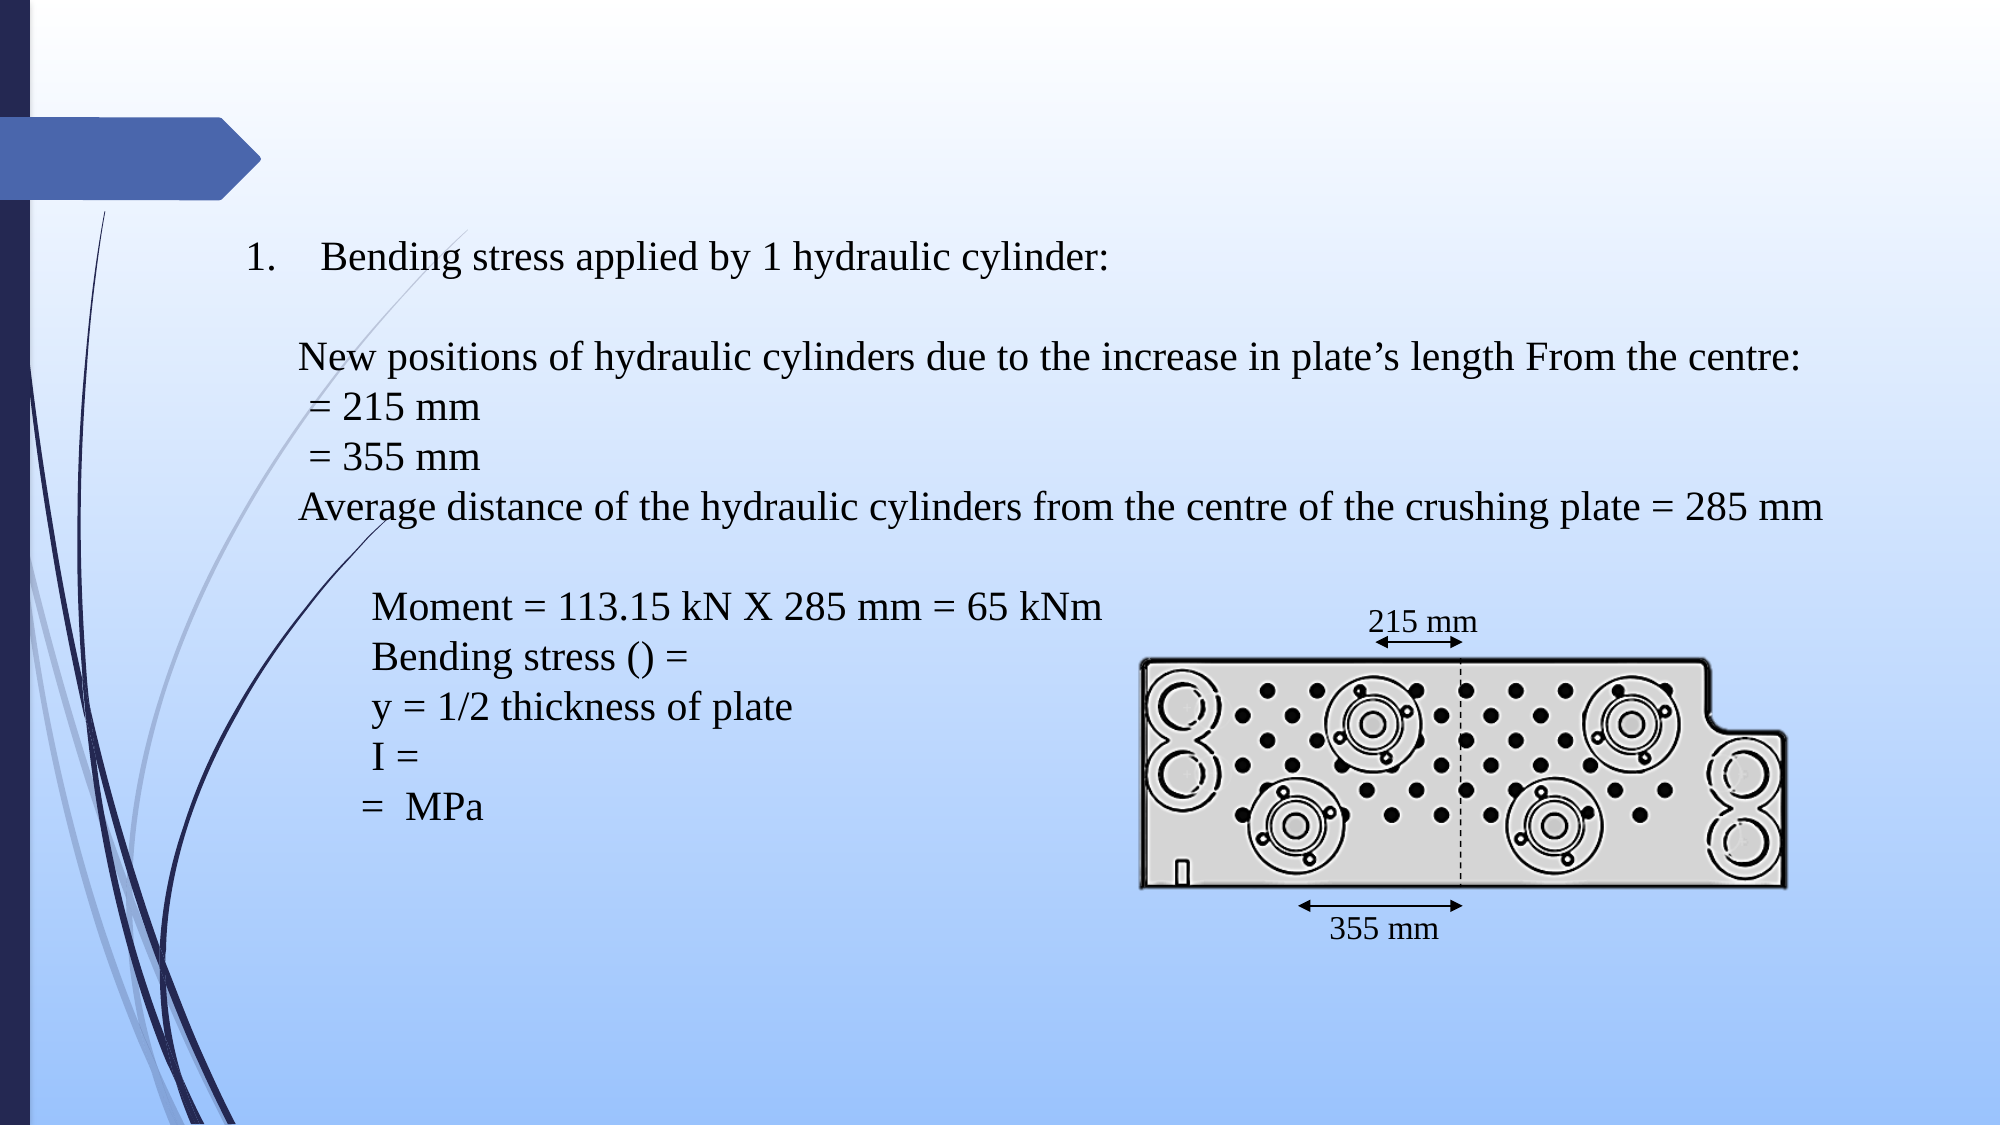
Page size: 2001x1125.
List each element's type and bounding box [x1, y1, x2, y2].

picture [681, 221, 2000, 1125]
